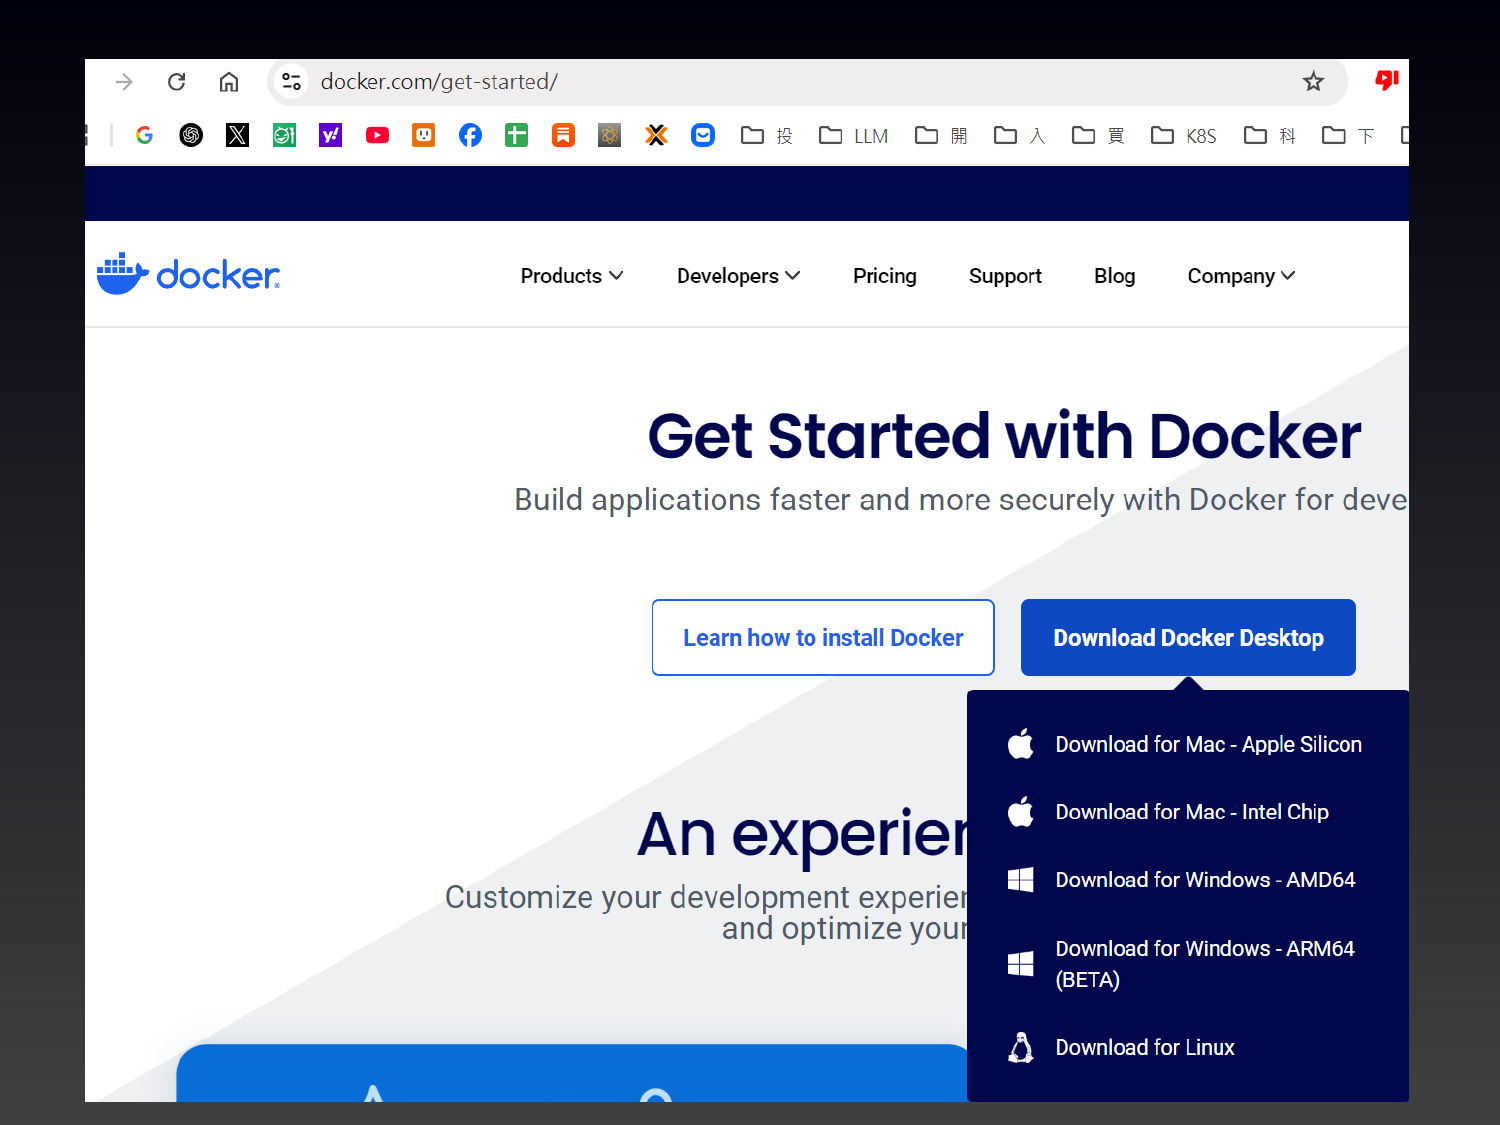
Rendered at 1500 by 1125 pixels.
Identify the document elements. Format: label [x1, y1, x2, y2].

picture [85, 58, 1410, 1102]
